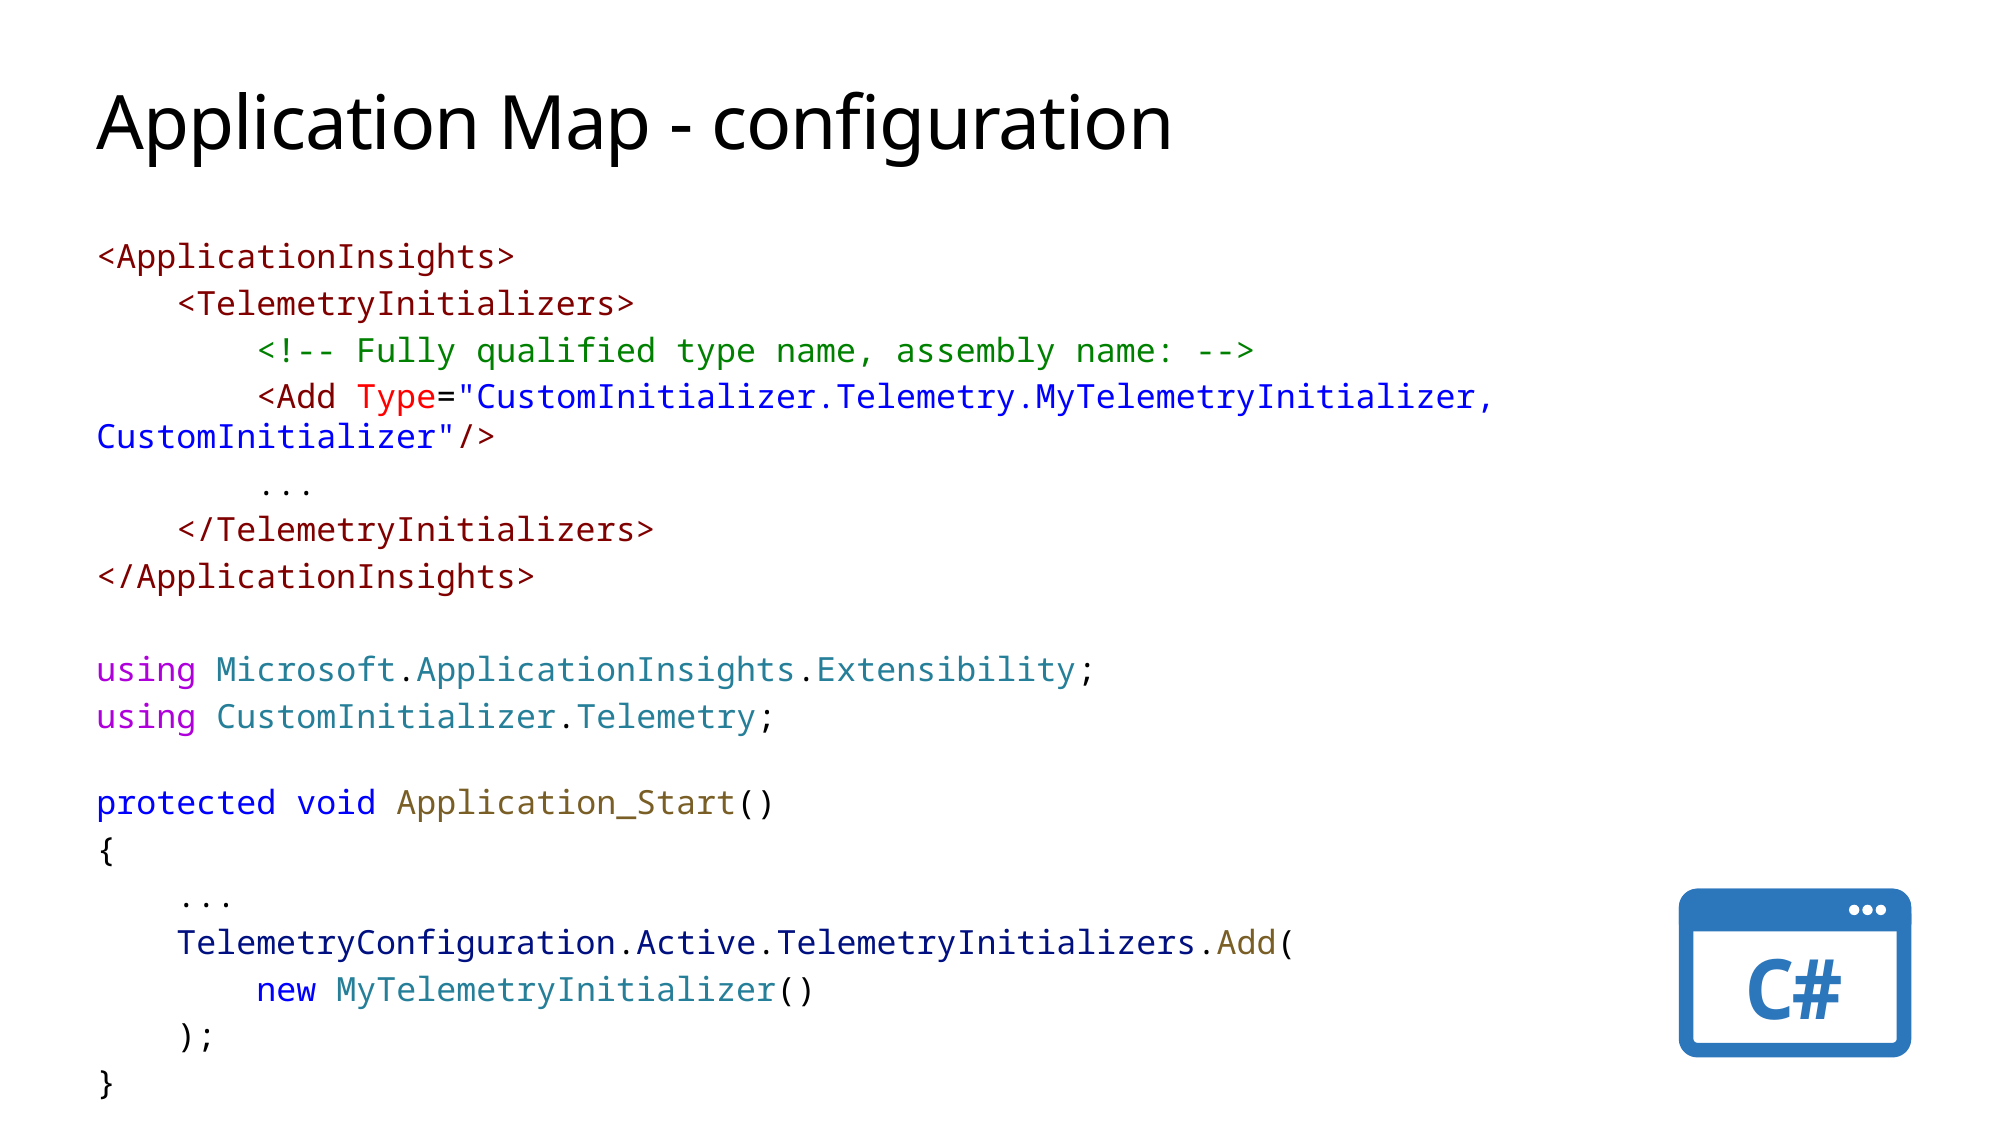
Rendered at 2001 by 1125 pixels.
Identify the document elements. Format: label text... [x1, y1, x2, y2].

list <ApplicationInsights> <TelemetryInitializers> <!-- Fully qualified type name, assembly name: --> <Add Type="CustomInitializer.Telemetry.MyTelemetryInitializer, CustomInitializer"/> ... </TelemetryInitializers> </ApplicationInsights> using Microsoft.ApplicationInsights.Extensibility; using CustomInitializer.Telemetry; protected void Application_Start() { ... TelemetryConfiguration.Active.TelemetryInitializers.Add( new MyTelemetryInitializer() ); } [96, 235, 1904, 1092]
title Application Map - configuration [96, 75, 1904, 166]
